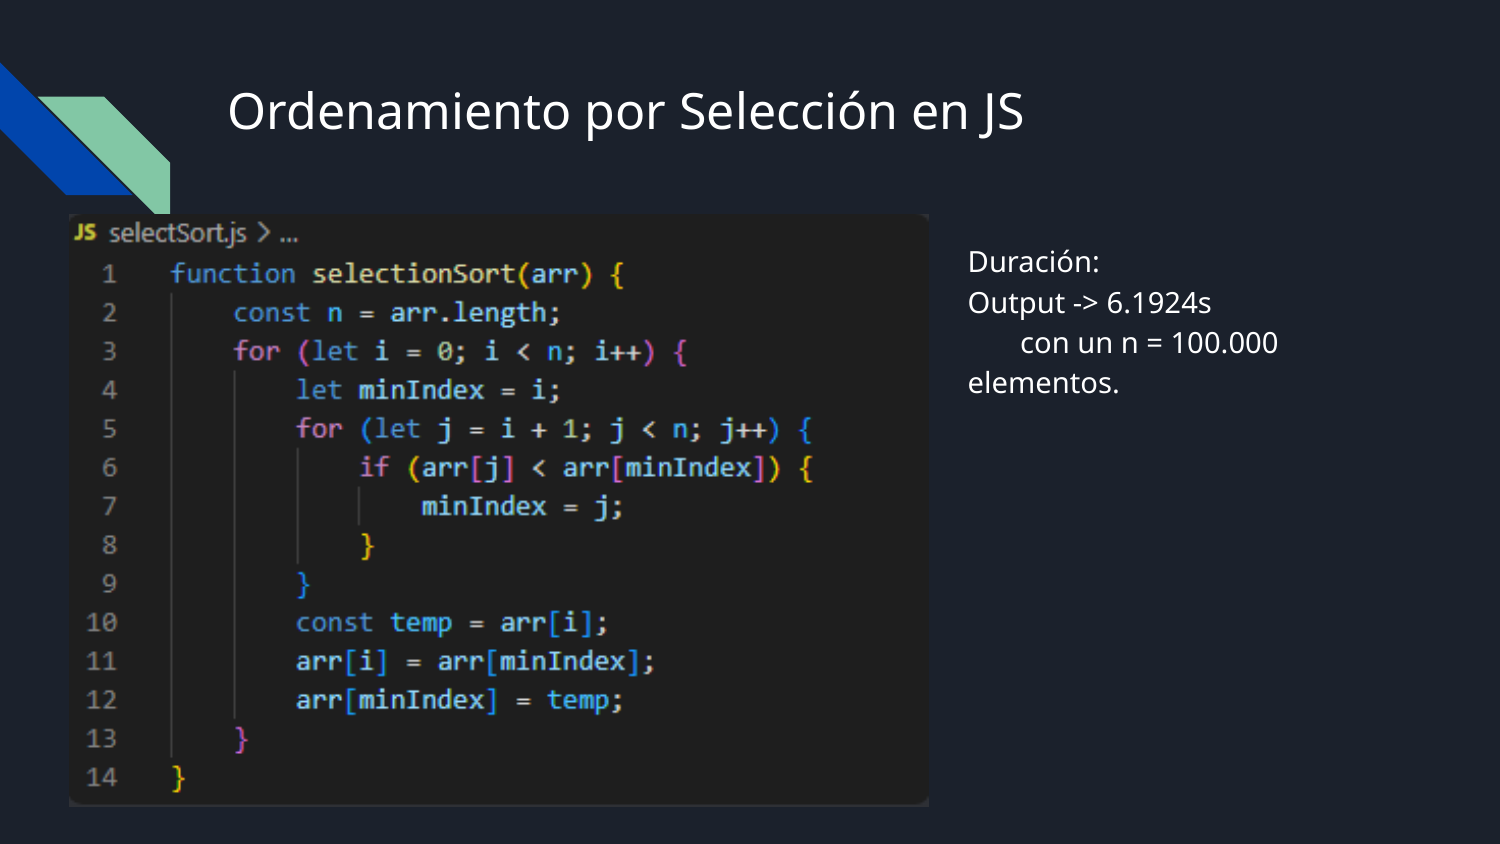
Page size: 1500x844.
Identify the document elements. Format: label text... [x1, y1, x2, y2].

title Ordenamiento por Selección en JS [212, 64, 1368, 215]
picture [69, 214, 929, 807]
text_box Duración: Output -> 6.1924s con un n = 100.000 elementos. [952, 223, 1445, 416]
